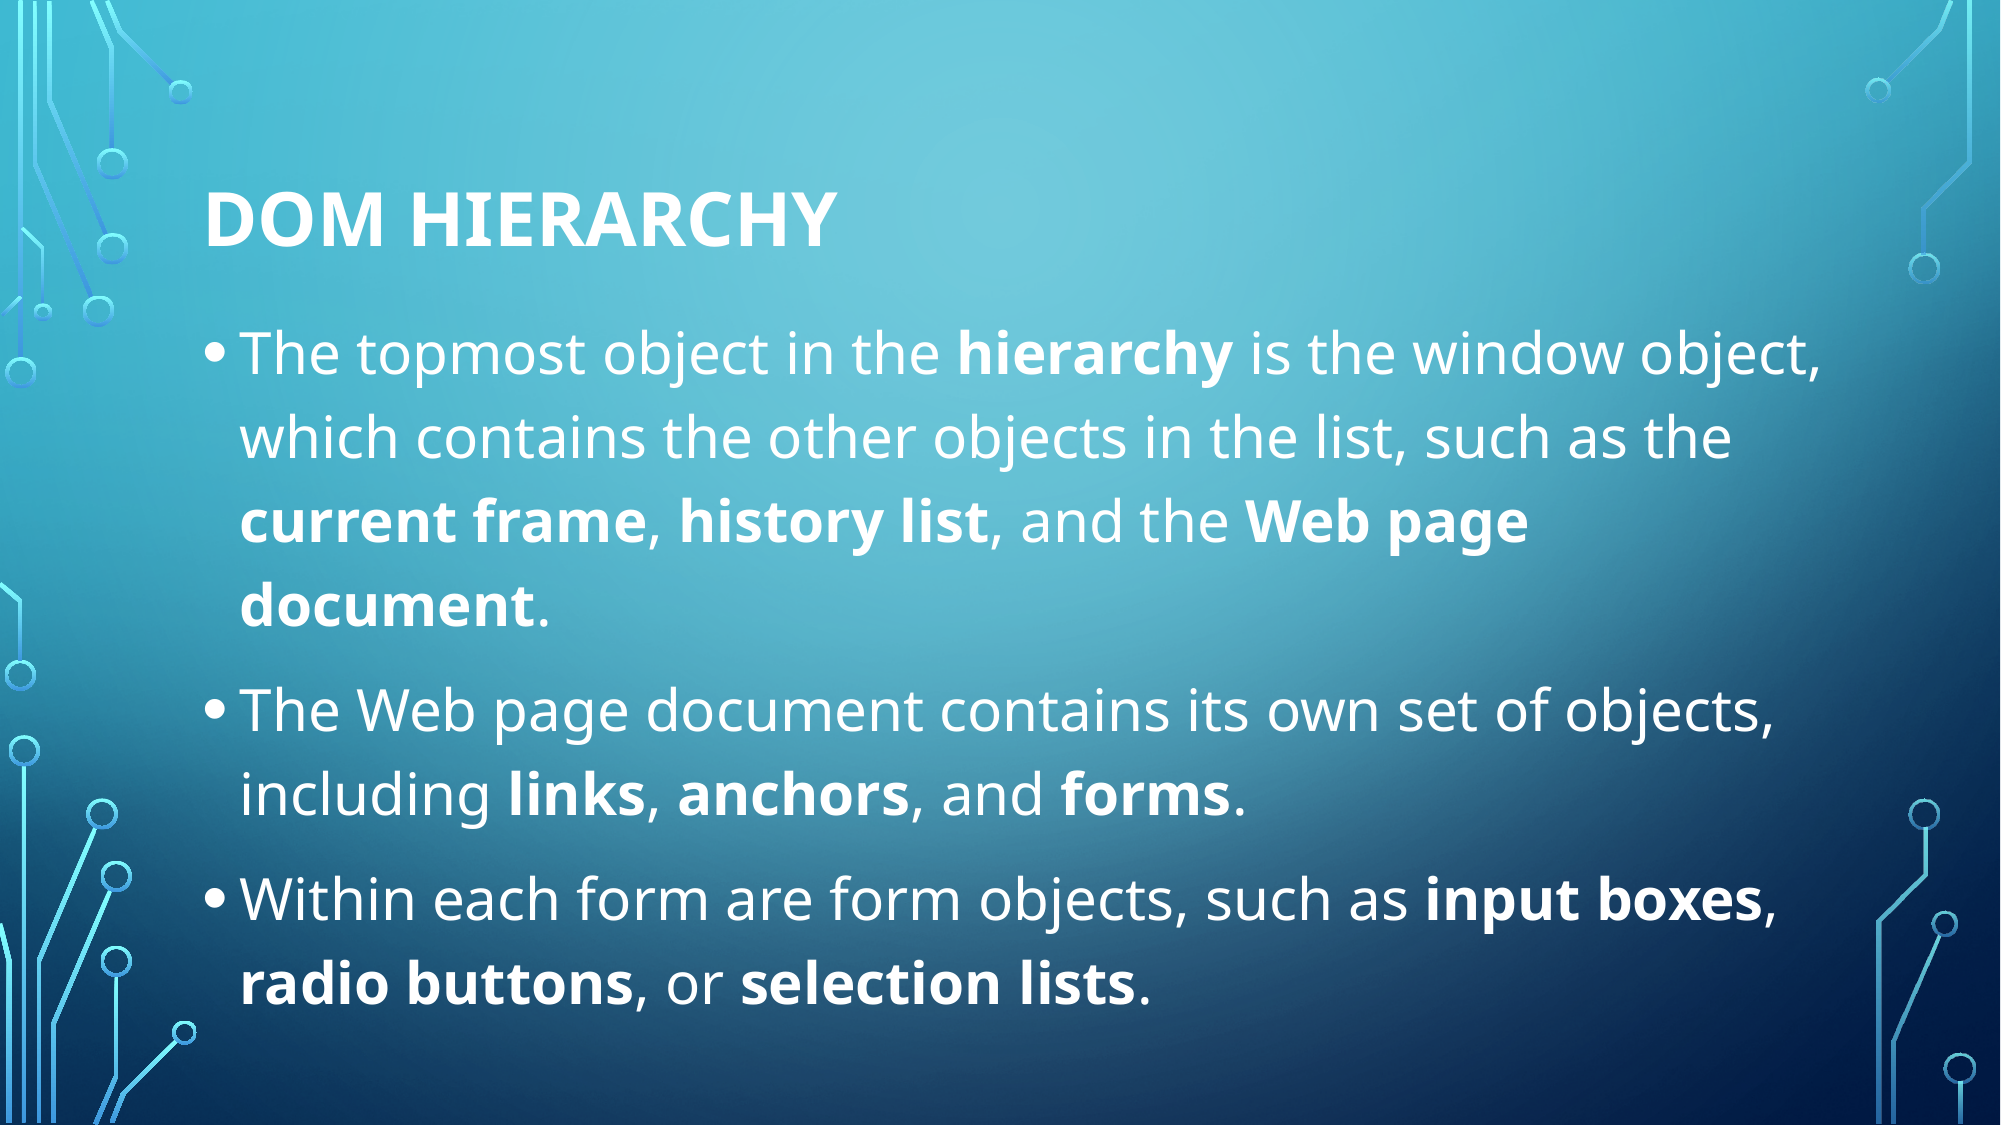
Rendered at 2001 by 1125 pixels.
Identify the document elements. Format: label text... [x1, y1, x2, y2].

list The topmost object in the hierarchy is the window object, which contains the other objects in the list, such as the current frame, history list, and the Web page document. The Web page document contains its own set of objects, including links, anchors, and forms. Within each form are form objects, such as input boxes, radio buttons, or selection lists. [187, 295, 1845, 991]
title DOM Hierarchy [187, 101, 1813, 295]
